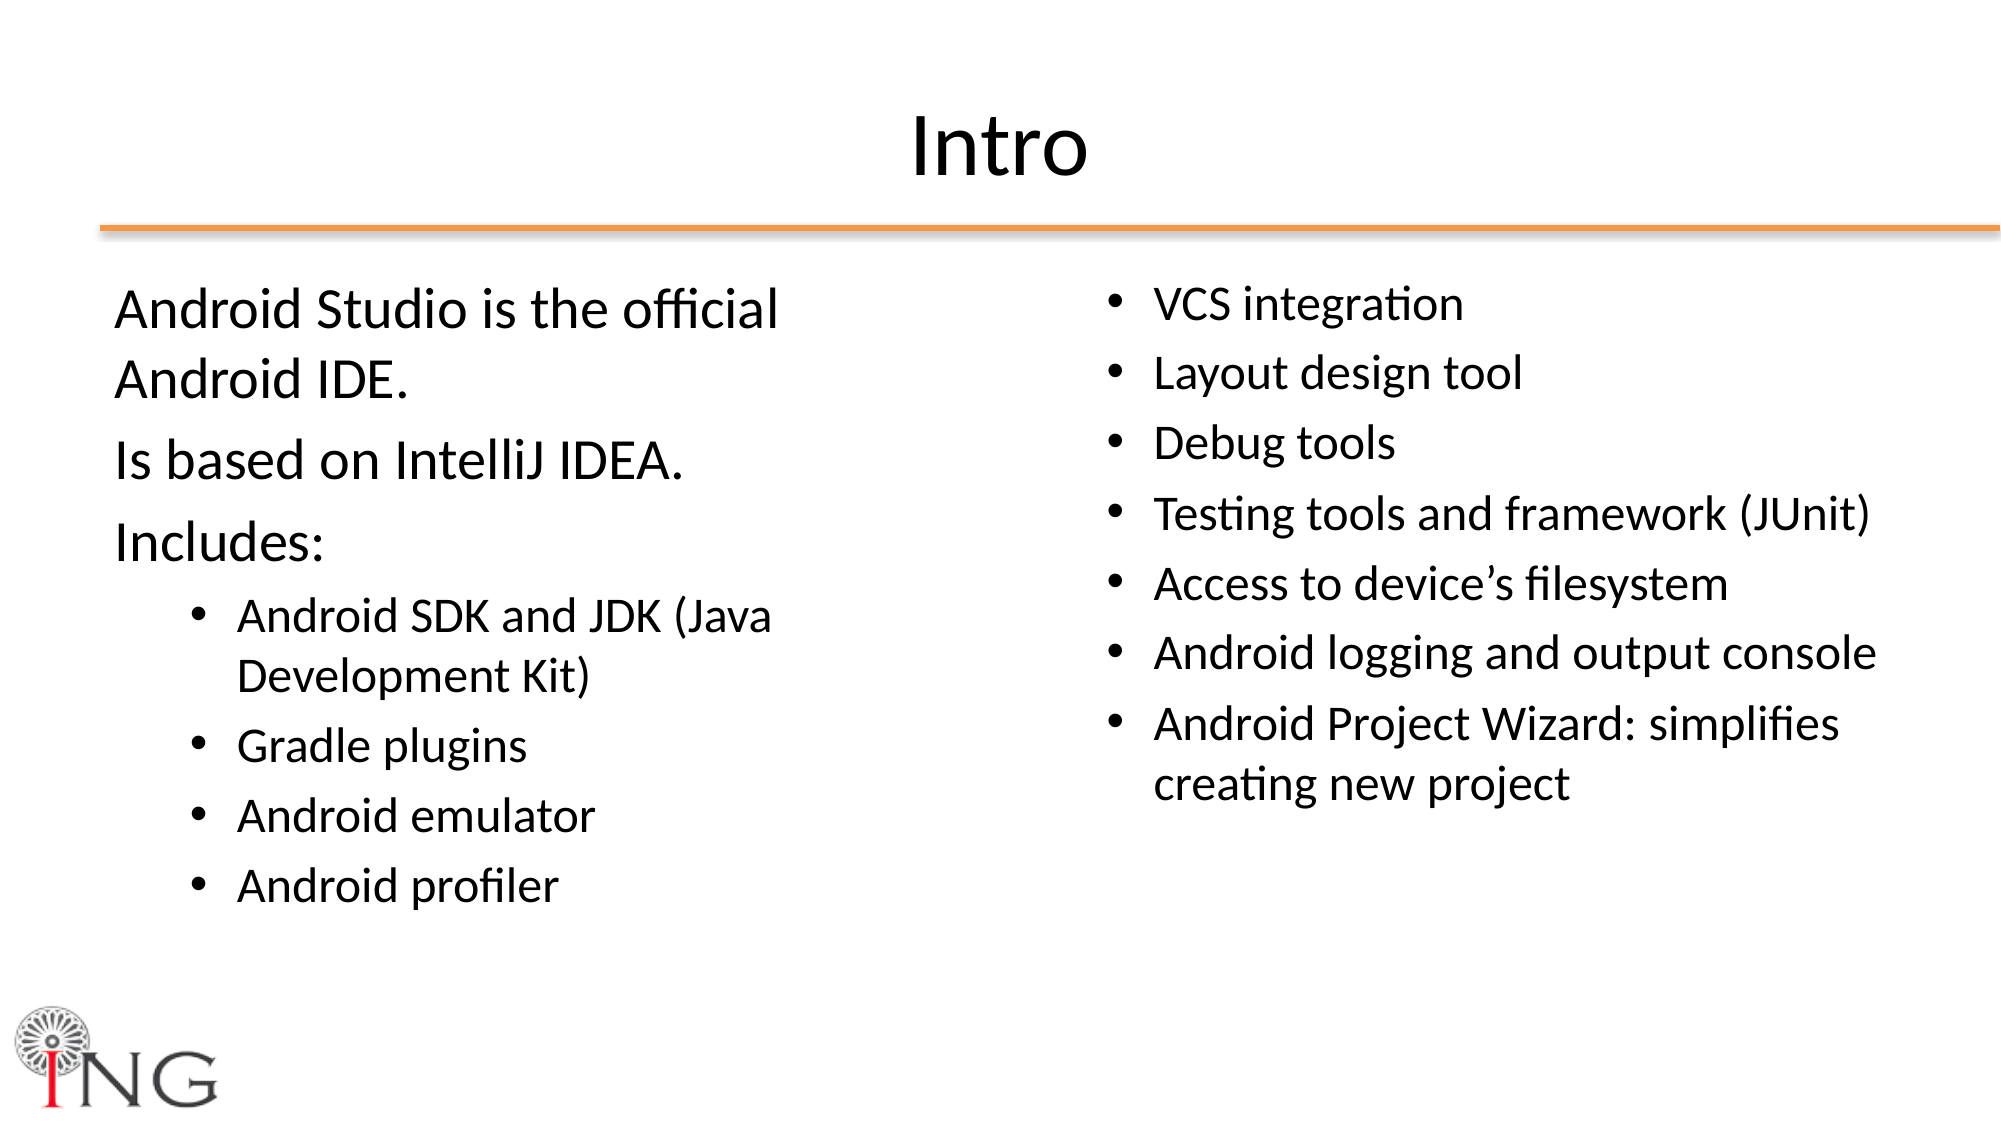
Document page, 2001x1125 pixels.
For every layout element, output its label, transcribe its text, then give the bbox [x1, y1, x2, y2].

list VCS integration Layout design tool Debug tools Testing tools and framework (JUnit) Access to device’s filesystem Android logging and output console Android Project Wizard: simplifies creating new project [1016, 262, 1900, 1005]
list Android Studio is the official Android IDE. Is based on IntelliJ IDEA. Includes: Android SDK and JDK (Java Development Kit) Gradle plugins Android emulator Android profiler [99, 262, 984, 1005]
title Intro [99, 45, 1900, 233]
picture [0, 987, 244, 1125]
